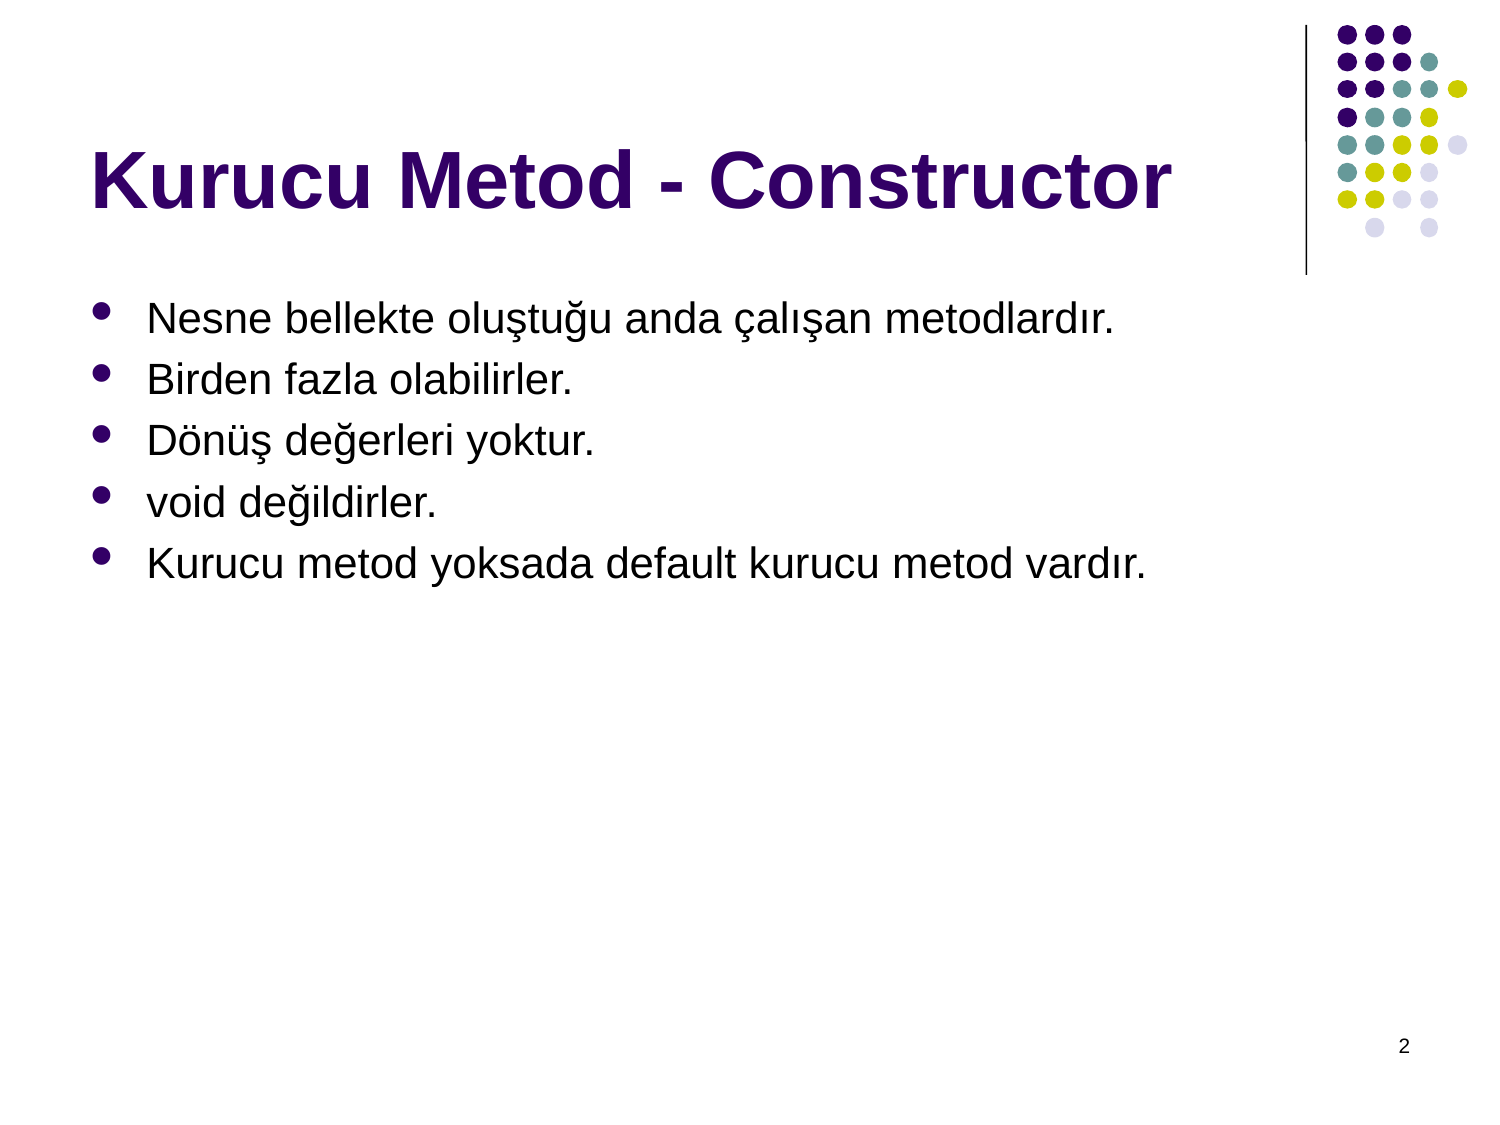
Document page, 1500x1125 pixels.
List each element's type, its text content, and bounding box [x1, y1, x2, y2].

title Kurucu Metod - Constructor [75, 20, 1313, 233]
slide_number 2 [1074, 1024, 1426, 1101]
list Nesne bellekte oluştuğu anda çalışan metodlardır. Birden fazla olabilirler. Dönüş değerleri yoktur. void değildirler. Kurucu metod yoksada default kurucu metod vardır. [75, 282, 1425, 1006]
